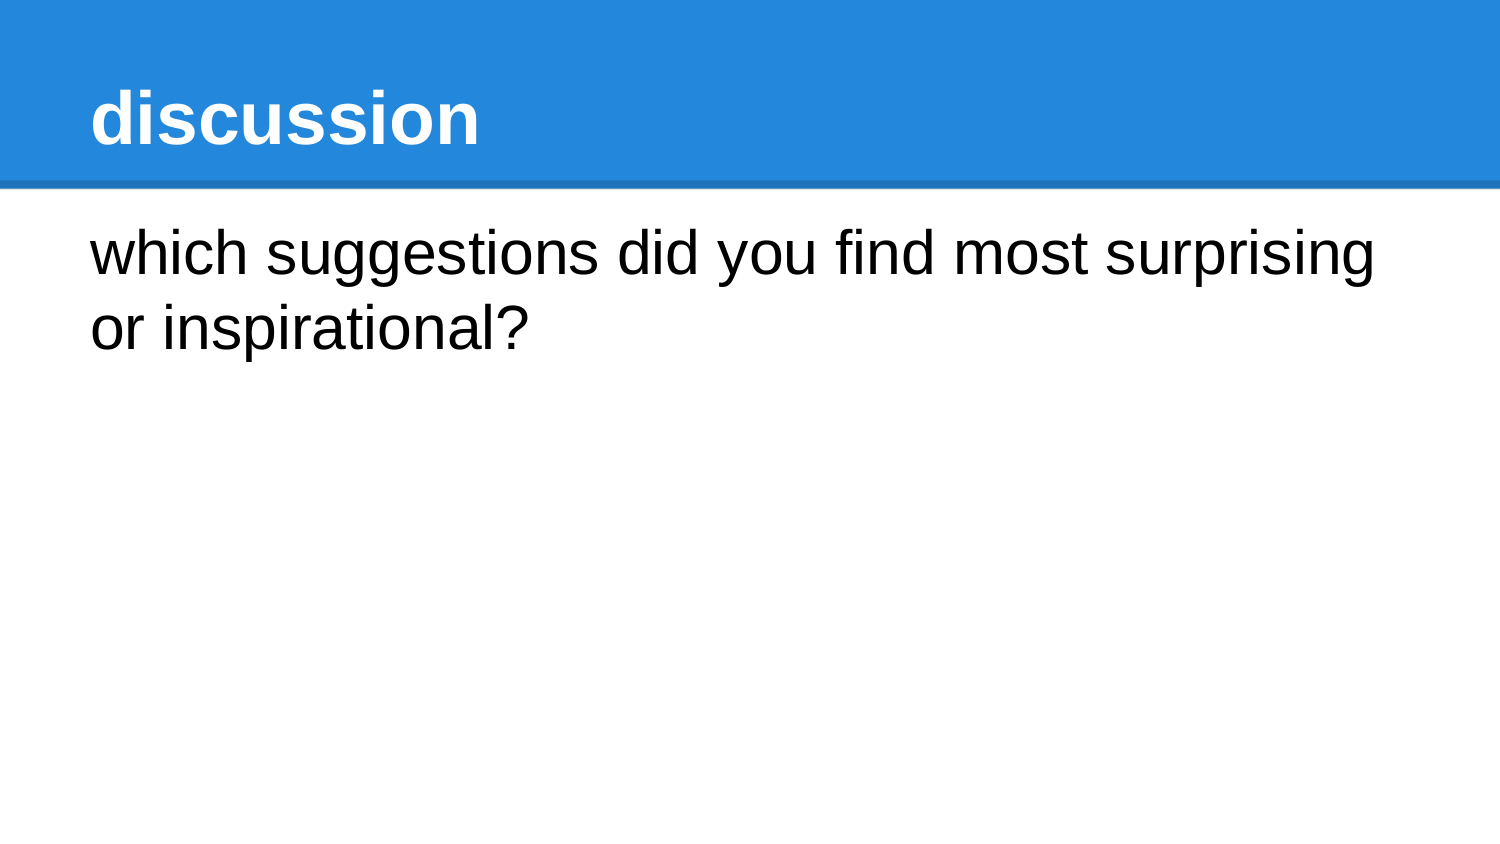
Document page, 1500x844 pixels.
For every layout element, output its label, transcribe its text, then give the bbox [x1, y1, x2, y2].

title discussion [75, 33, 1425, 175]
list which suggestions did you find most surprising or inspirational? [75, 196, 1425, 808]
